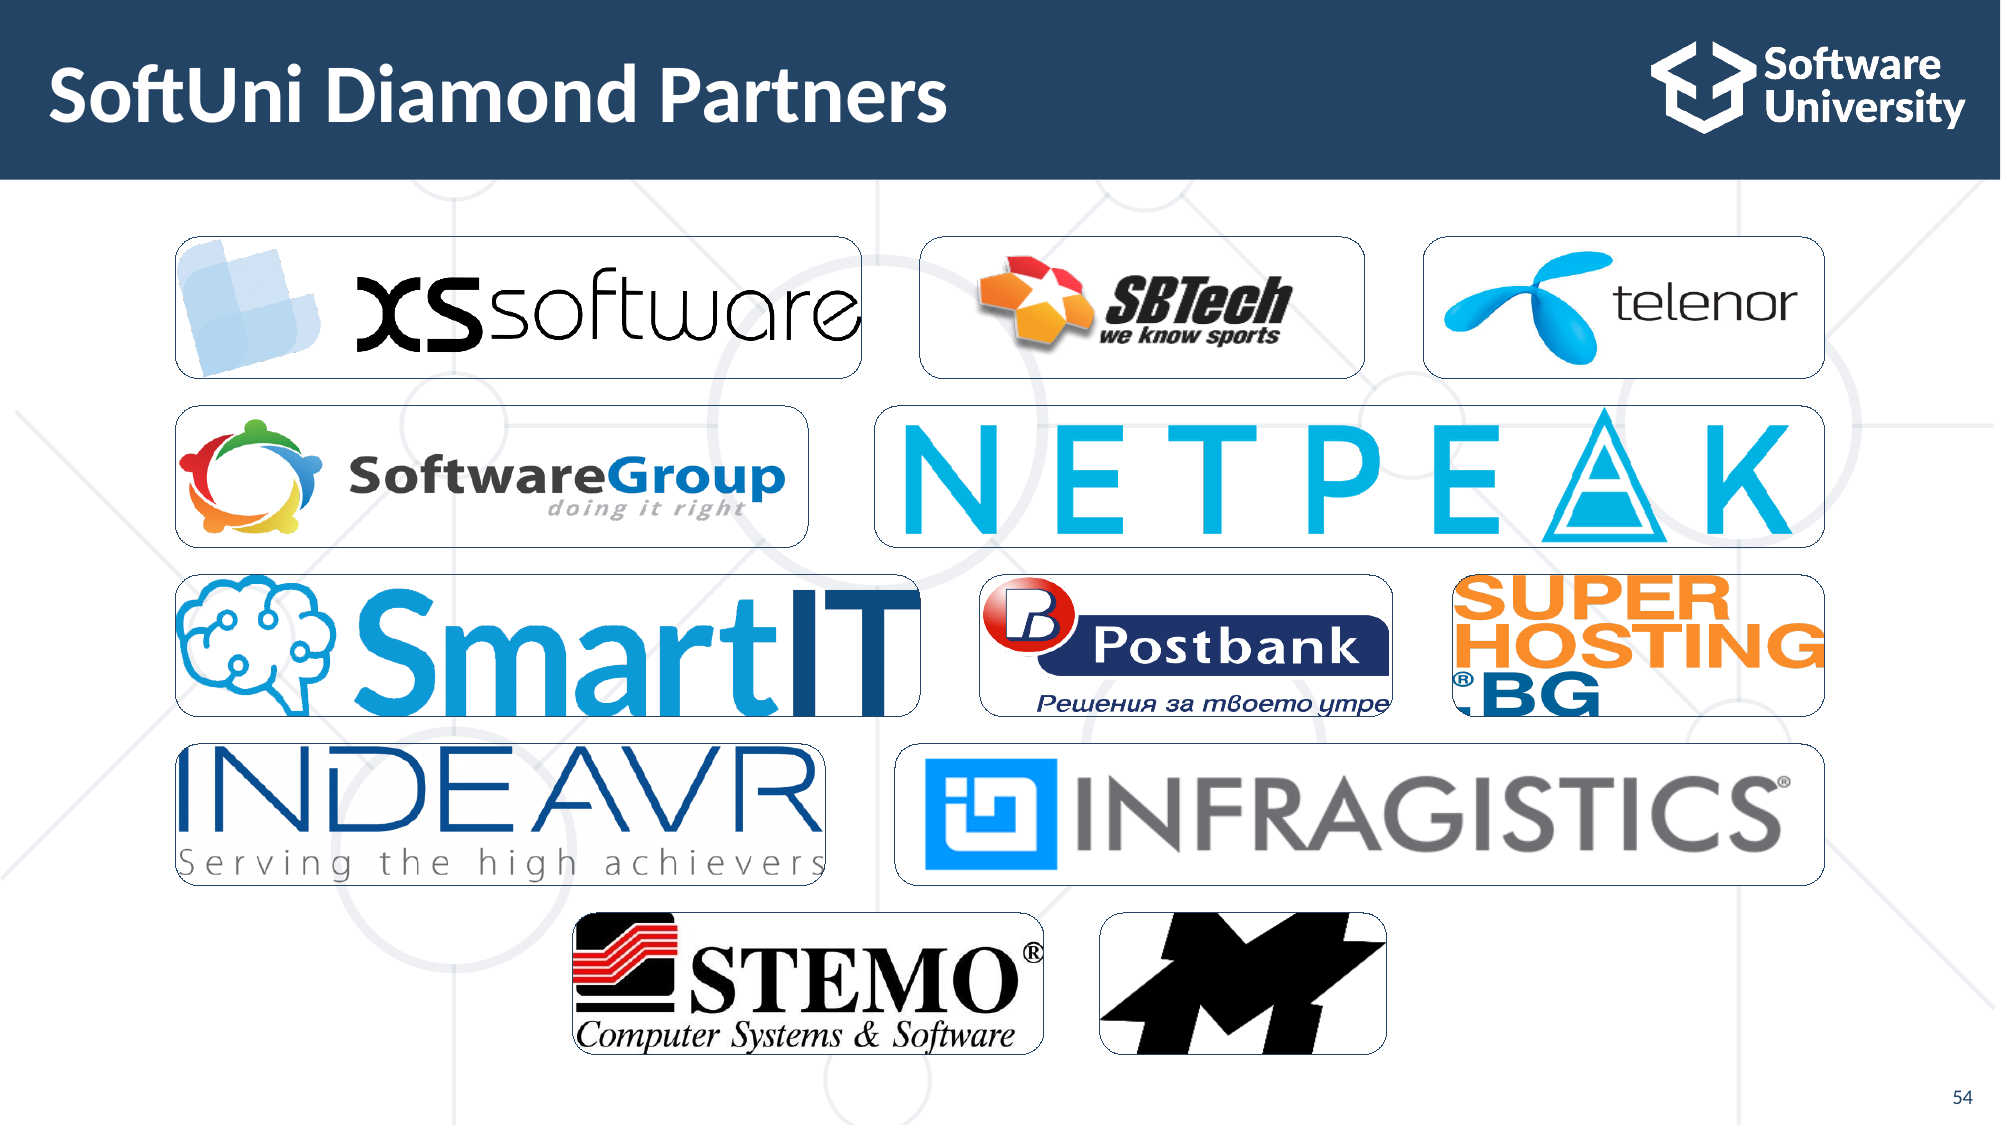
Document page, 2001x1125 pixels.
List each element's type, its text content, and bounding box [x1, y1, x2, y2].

picture [595, 678, 626, 702]
picture [1422, 236, 1825, 379]
picture [1099, 912, 1387, 1055]
picture [1452, 574, 1825, 717]
slide_number ‹#› [1927, 1067, 1989, 1117]
picture [175, 743, 826, 886]
picture [572, 912, 1045, 1055]
picture [184, 585, 329, 710]
picture [295, 647, 305, 656]
picture [234, 661, 243, 670]
picture [175, 236, 862, 379]
picture [517, 642, 545, 717]
picture [1651, 41, 1966, 134]
title SoftUni Diamond Partners [31, 16, 1625, 162]
picture [467, 642, 495, 717]
picture [175, 574, 250, 616]
picture [894, 743, 1825, 886]
picture [263, 574, 921, 717]
picture [264, 615, 273, 625]
picture [223, 615, 232, 625]
picture [175, 405, 809, 548]
picture [874, 405, 1825, 548]
picture [611, 706, 634, 717]
picture [919, 236, 1366, 379]
picture [979, 574, 1394, 717]
picture [175, 631, 287, 717]
